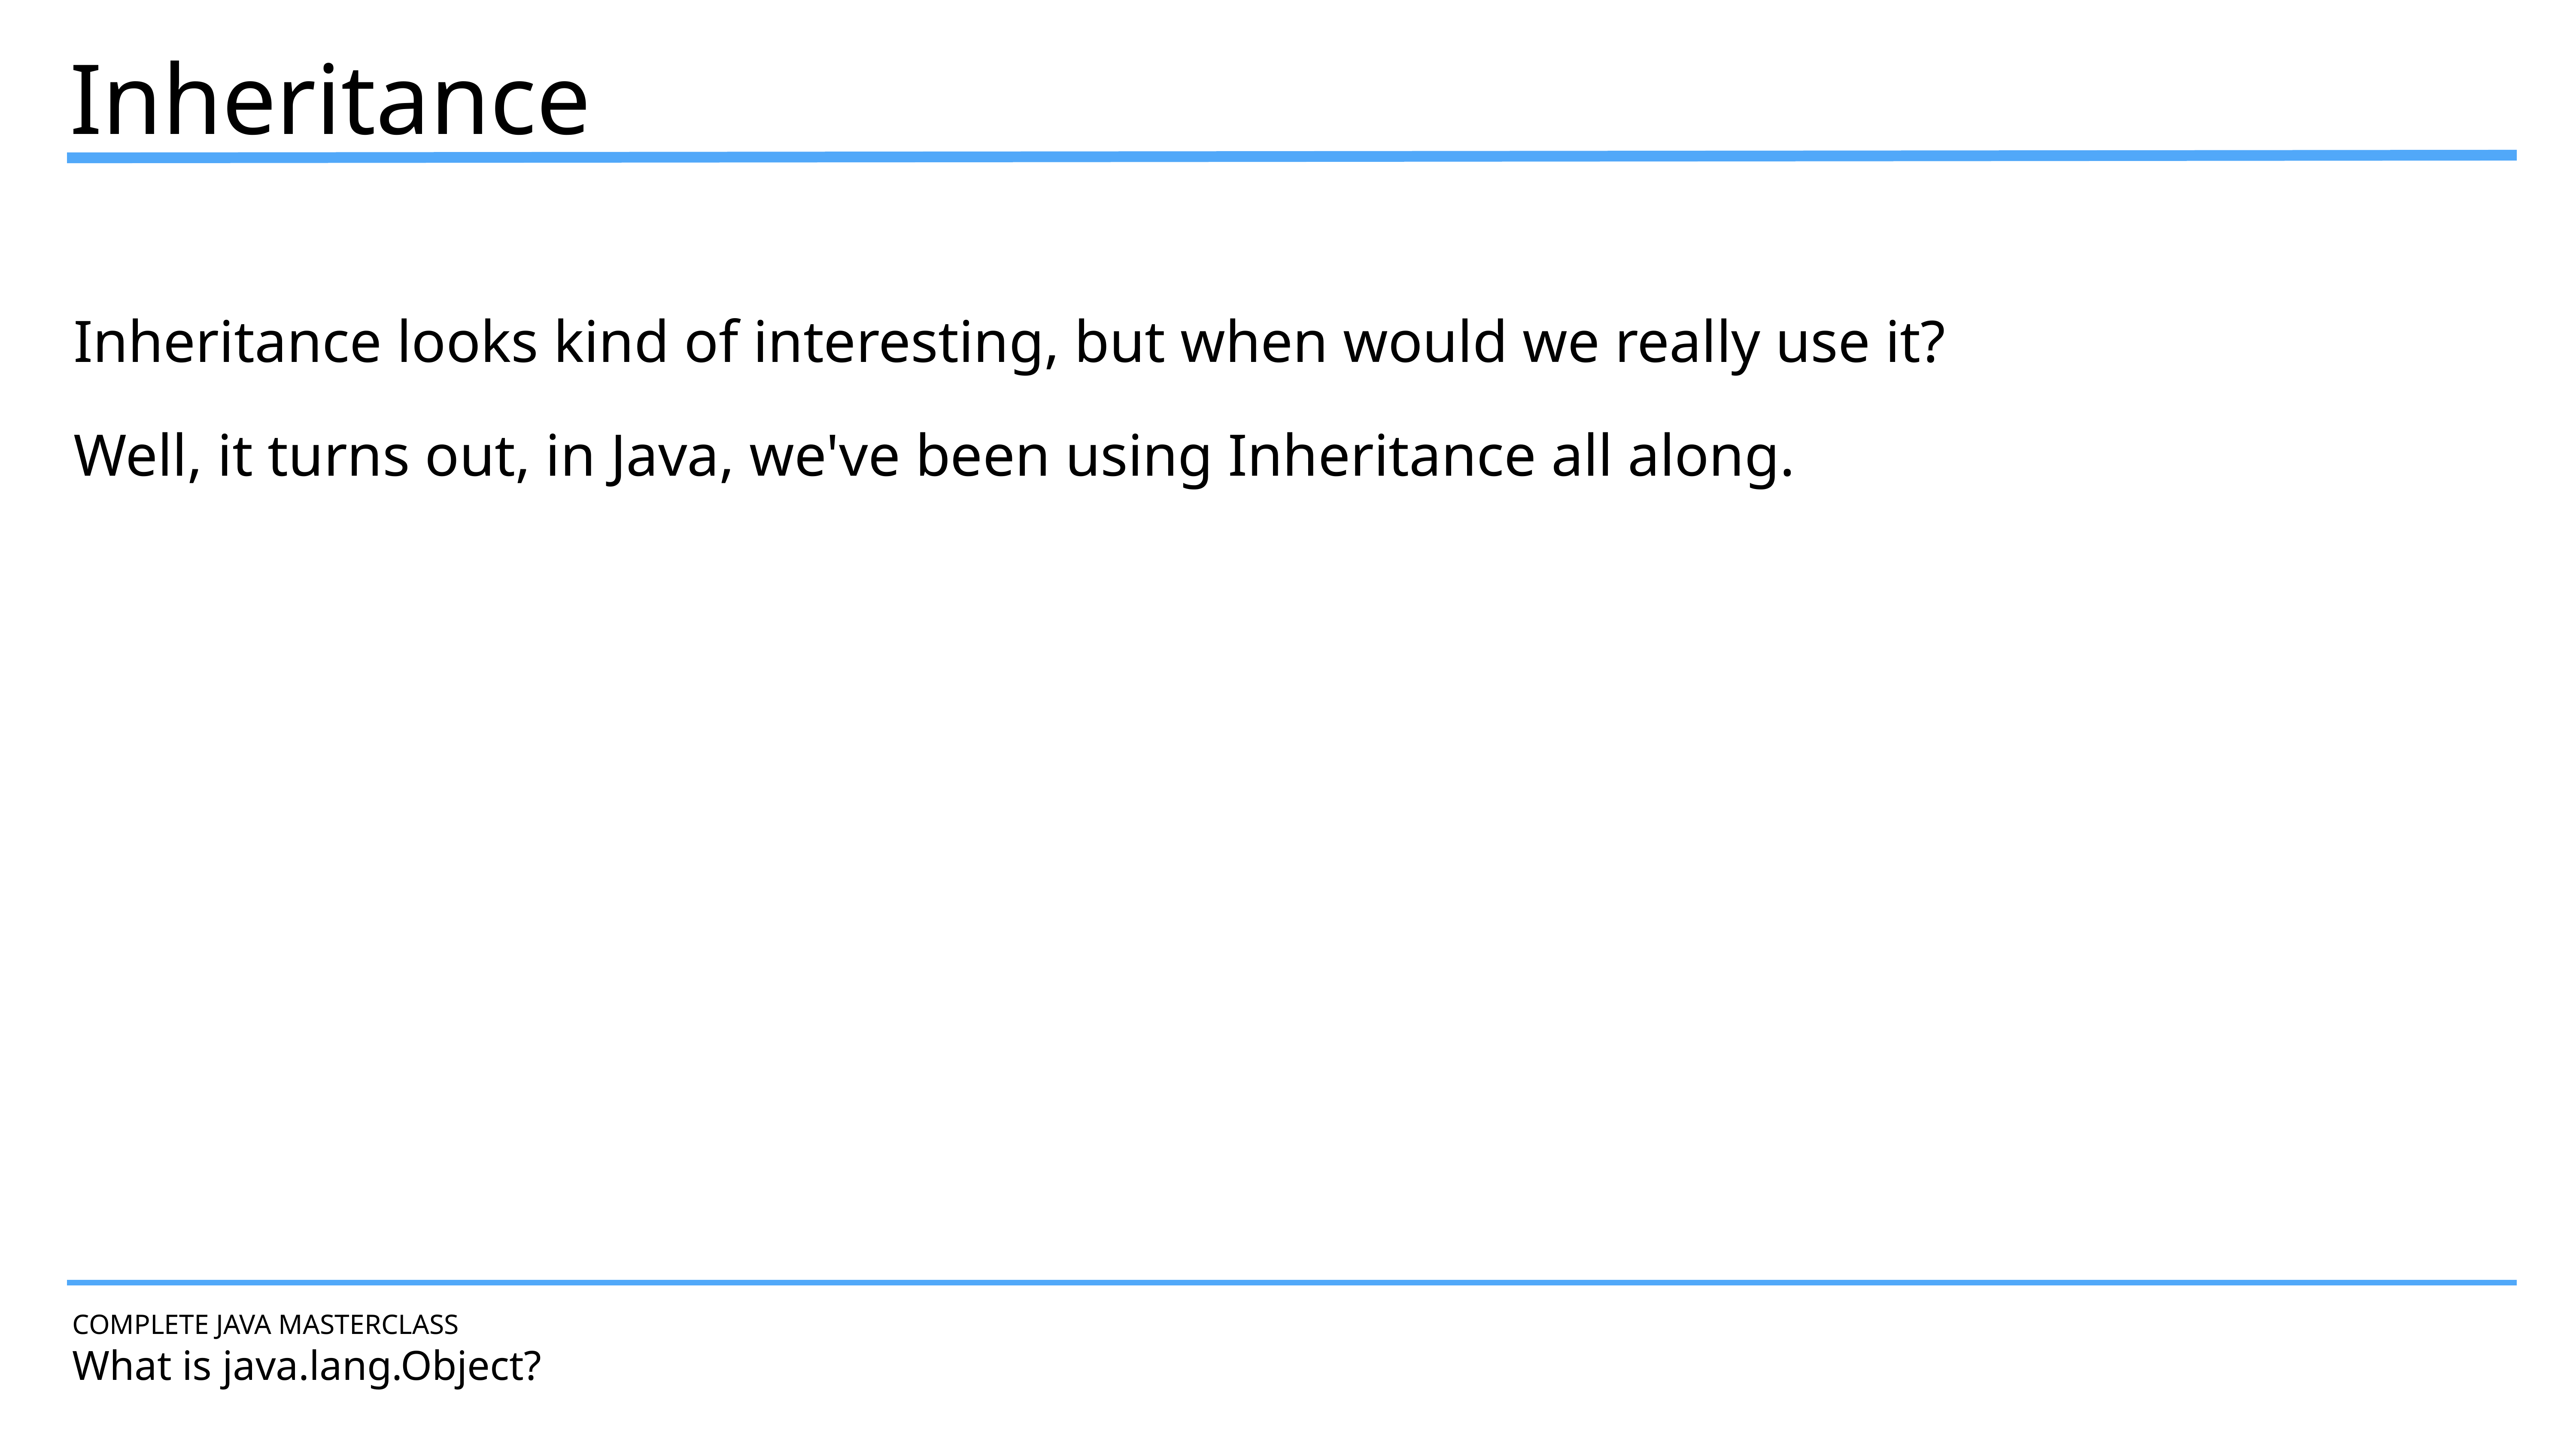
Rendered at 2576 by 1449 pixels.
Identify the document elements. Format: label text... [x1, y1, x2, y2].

text_box Inheritance [64, 32, 597, 159]
text_box Inheritance looks kind of interesting, but when would we really use it? Well, it turns out, in Java, we've been using Inheritance all along. [67, 301, 2517, 1139]
text_box COMPLETE JAVA MASTERCLASS What is java.lang.Object? [67, 1302, 1195, 1394]
